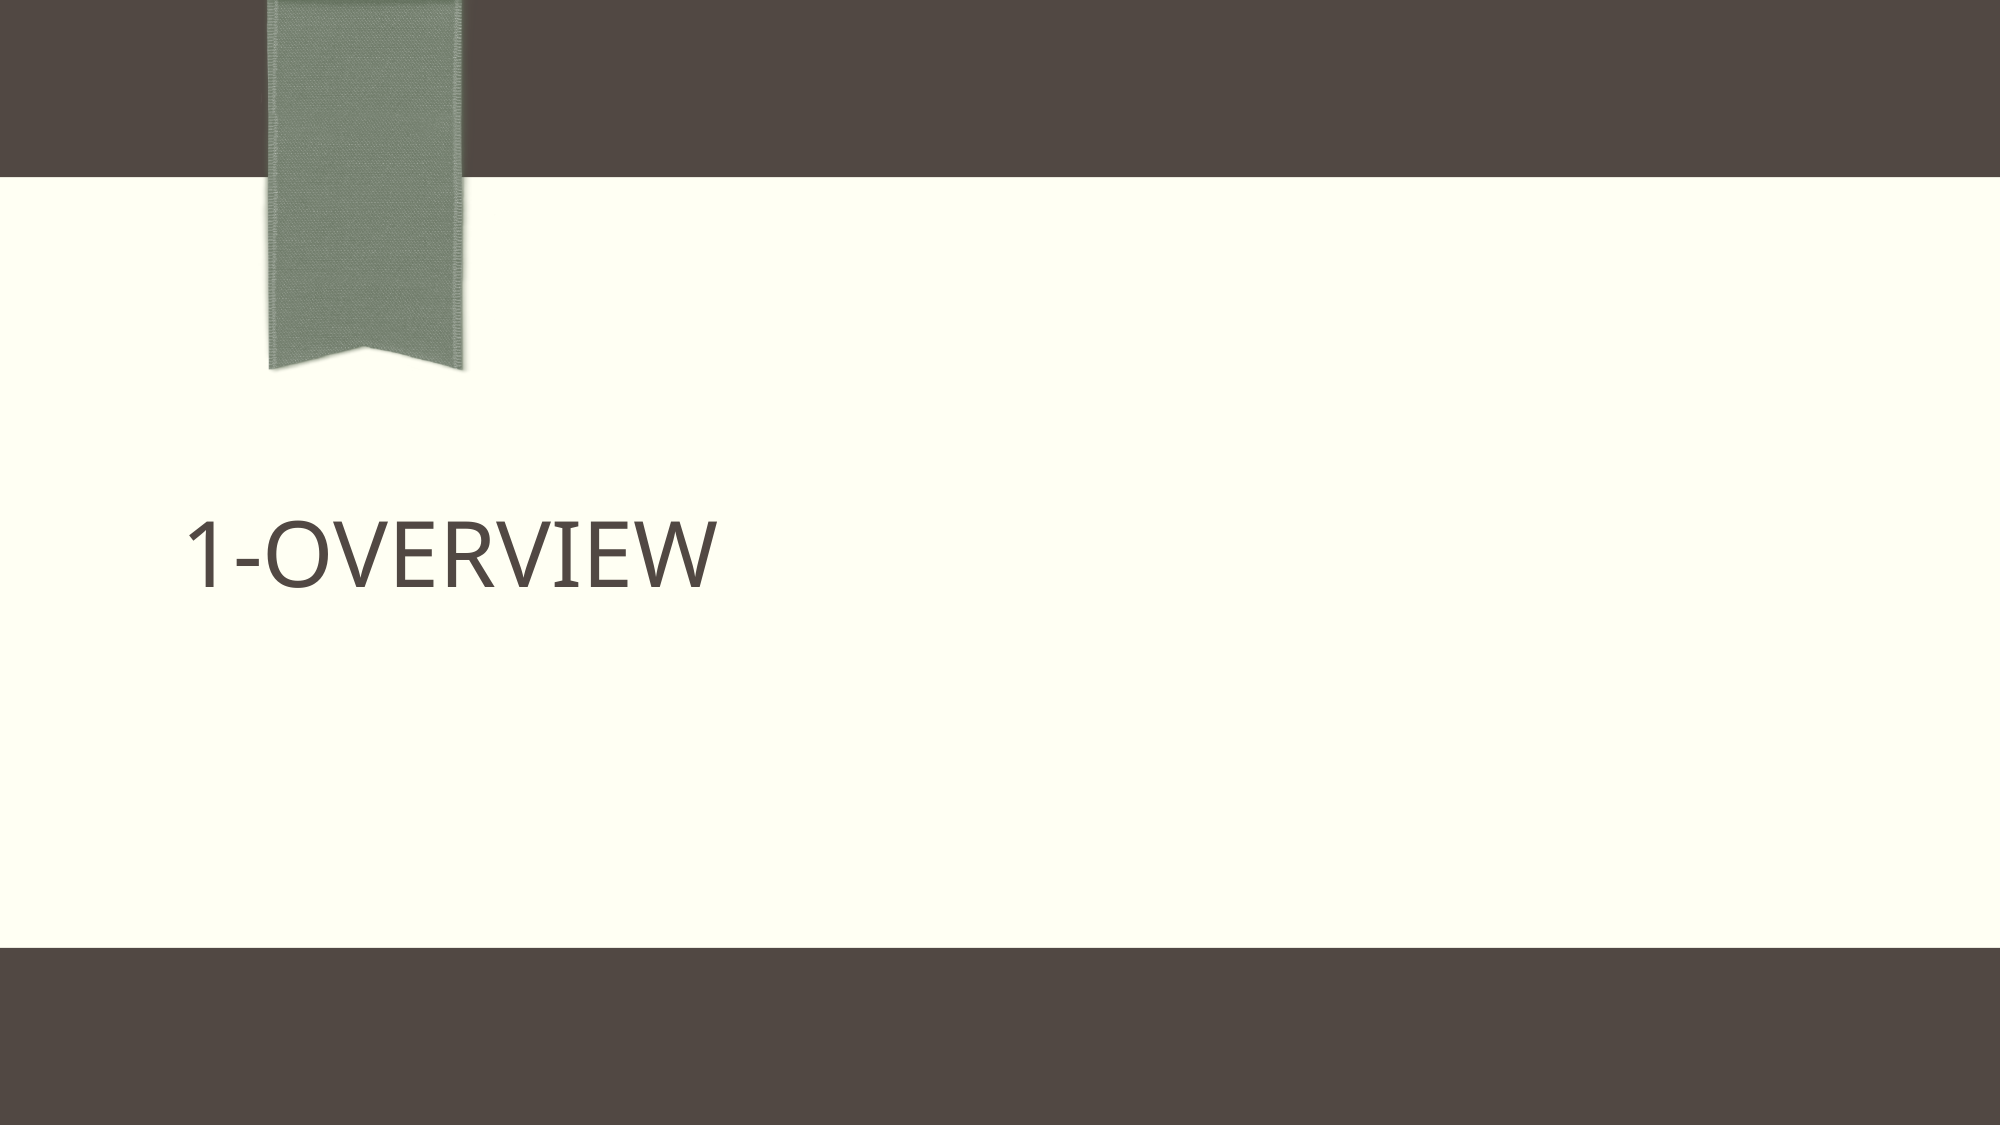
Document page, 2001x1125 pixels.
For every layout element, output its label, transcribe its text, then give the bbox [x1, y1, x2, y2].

title 1-Overview [181, 376, 1838, 741]
